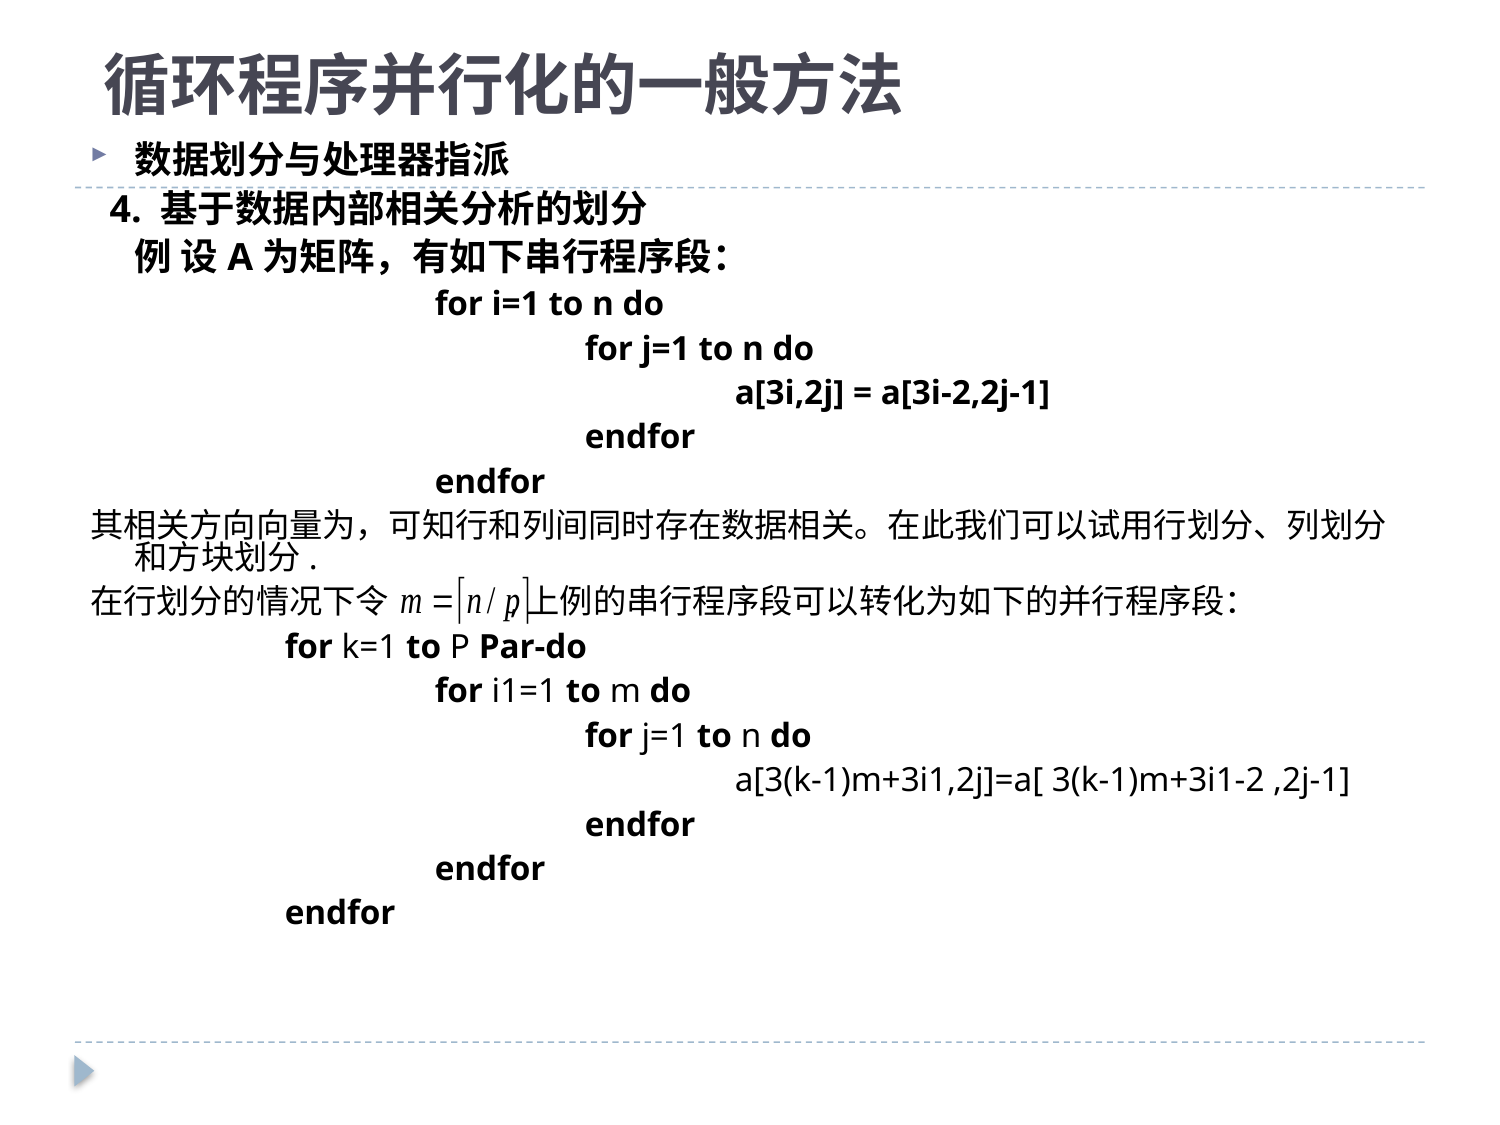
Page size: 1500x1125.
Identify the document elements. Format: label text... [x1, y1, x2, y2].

list 数据划分与处理器指派 4. 基于数据内部相关分析的划分 例 设A为矩阵，有如下串行程序段： for i=1 to n do for j=1 to n do a[3i,2j] = a[3i-2,2j-1] endfor endfor 其相关方向向量为，可知行和列间同时存在数据相关。在此我们可以试用行划分、列划分和方块划分. 在行划分的情况下令 ,上例的串行程序段可以转化为如下的并行程序段： for k=1 to P Par-do for i1=1 to m do for j=1 to n do a[3(k-1)m+3i1,2j]=a[ 3(k-1)m+3i1-2 ,2j-1] endfor endfor endfor [75, 544, 1425, 1010]
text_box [395, 573, 538, 633]
title 循环程序并行化的一般方法 [88, 0, 1439, 130]
list 数据划分与处理器指派 4. 基于数据内部相关分析的划分 例 设A为矩阵，有如下串行程序段： for i=1 to n do for j=1 to n do a[3i,2j] = a[3i-2,2j-1] endfor endfor 其相关方向向量为，可知行和列间同时存在数据相关。在此我们可以试用行划分、列划分和方块划分. 在行划分的情况下令 ,上例的串行程序段可以转化为如下的并行程序段： for k=1 to P Par-do for i1=1 to m do for j=1 to n do a[3(k-1)m+3i1,2j]=a[ 3(k-1)m+3i1-2 ,2j-1] endfor endfor endfor [75, 137, 1425, 543]
